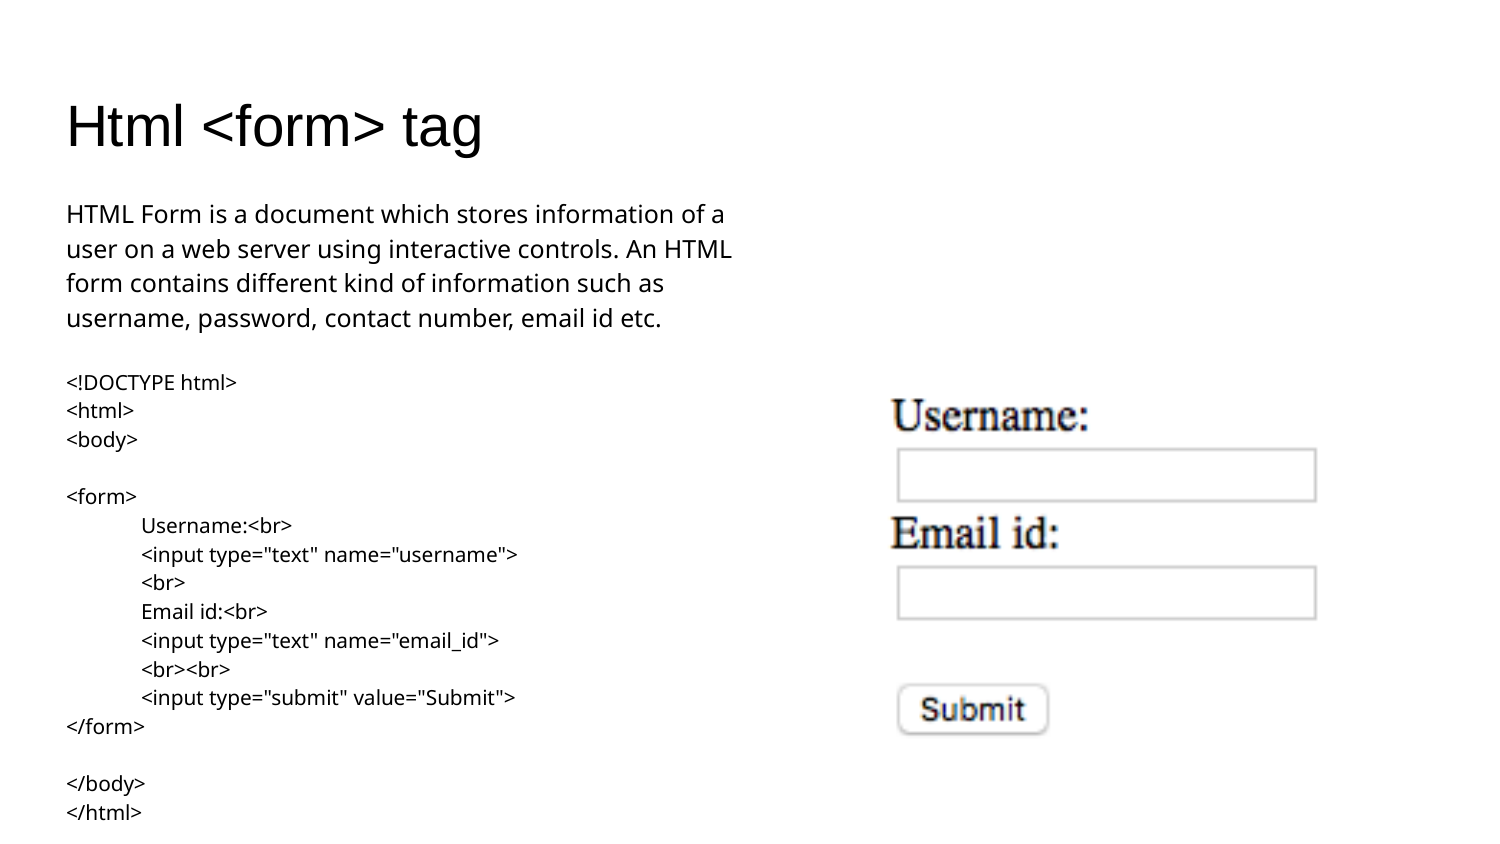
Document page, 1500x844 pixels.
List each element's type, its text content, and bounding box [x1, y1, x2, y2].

title Html <form> tag [51, 72, 1449, 167]
list HTML Form is a document which stores information of a user on a web server using interactive controls. An HTML form contains different kind of information such as username, password, contact number, email id etc. <!DOCTYPE html> <html> <body> <form> Username:<br> <input type="text" name="username"> <br> Email id:<br> <input type="text" name="email_id"> <br><br> <input type="submit" value="Submit"> </form> </body> </html> [51, 179, 750, 728]
picture [872, 377, 1384, 760]
